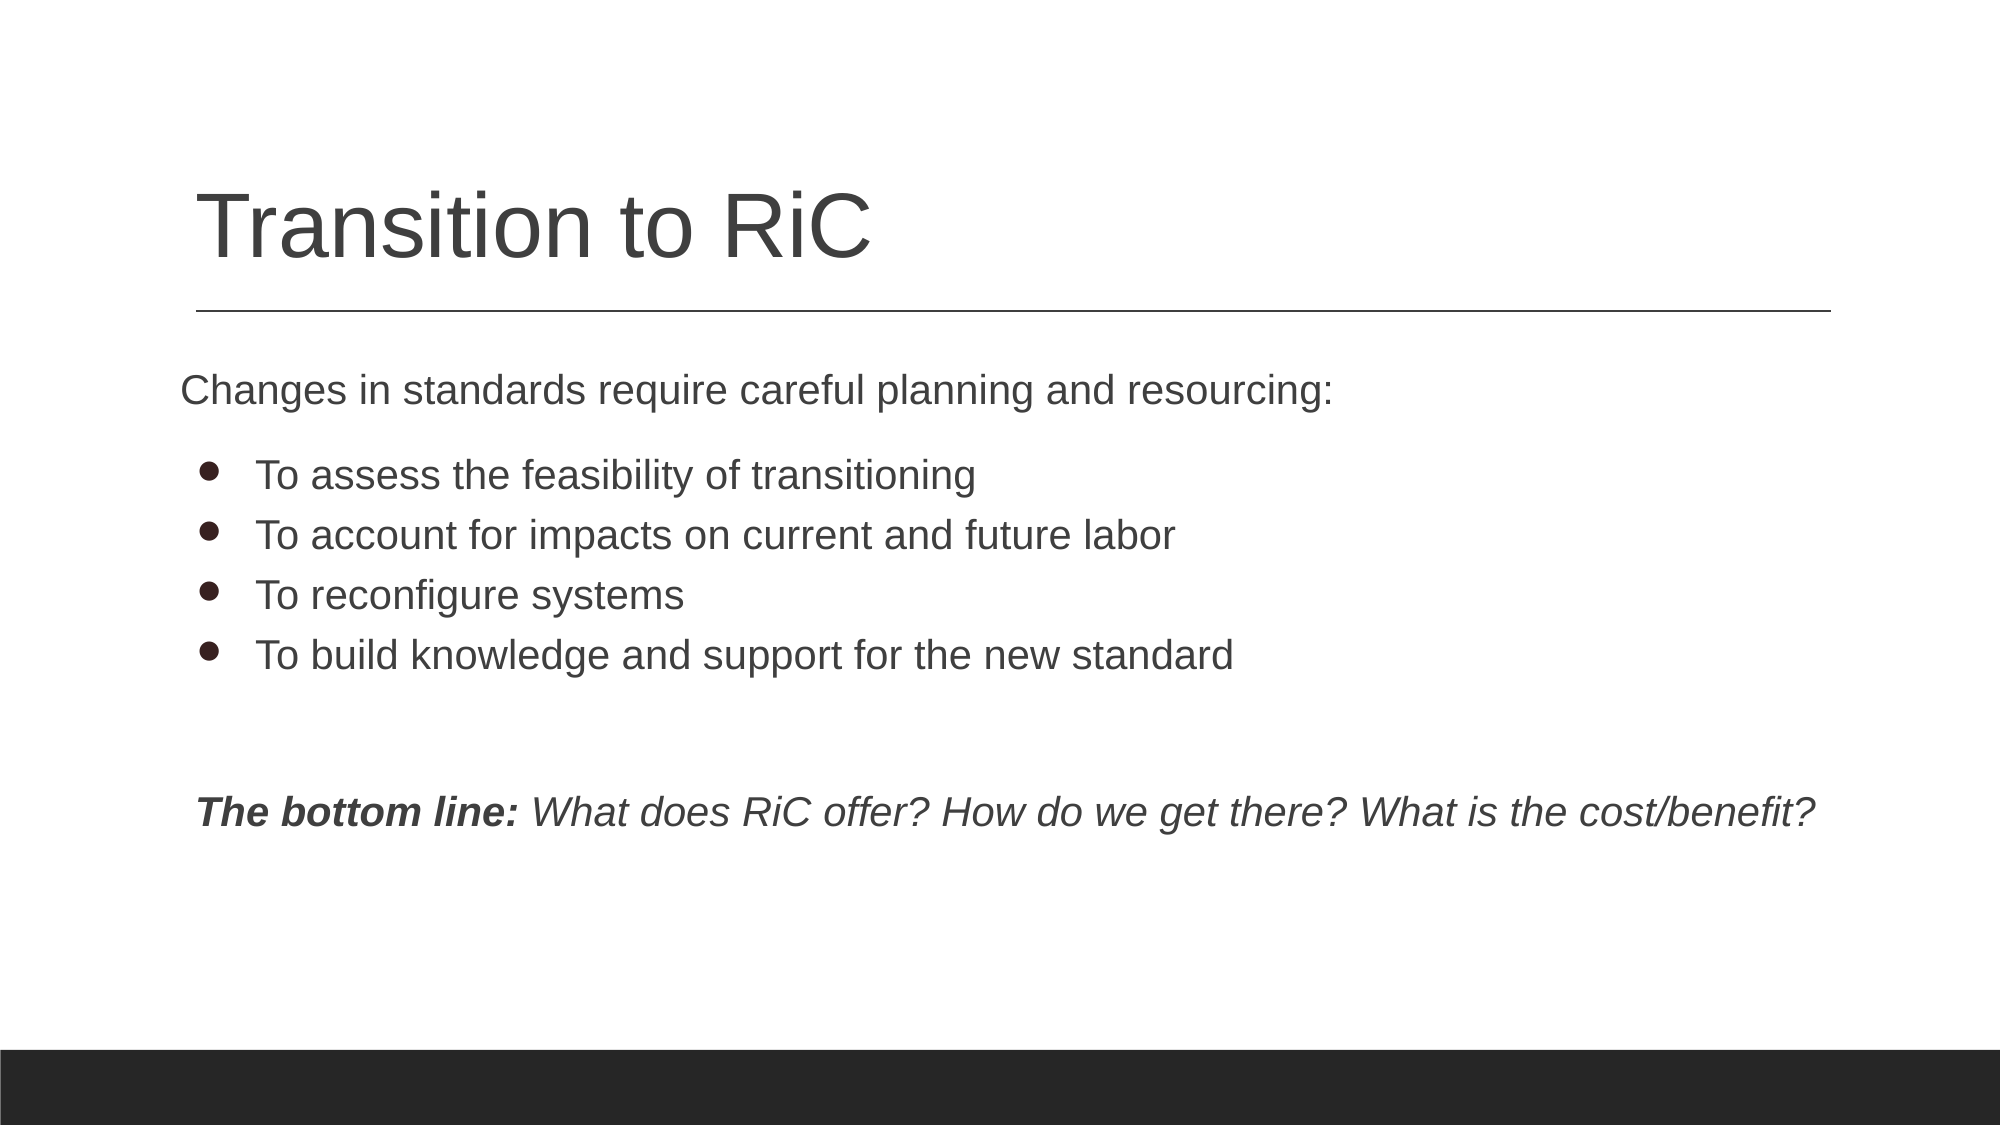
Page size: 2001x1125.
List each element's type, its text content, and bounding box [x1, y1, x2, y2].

title Transition to RiC [180, 47, 1830, 285]
list Changes in standards require careful planning and resourcing: To assess the feasibility of transitioning To account for impacts on current and future labor To reconfigure systems To build knowledge and support for the new standard [180, 345, 1830, 721]
text_box The bottom line: What does RiC offer? How do we get there? What is the cost/benefit? [179, 759, 1848, 889]
